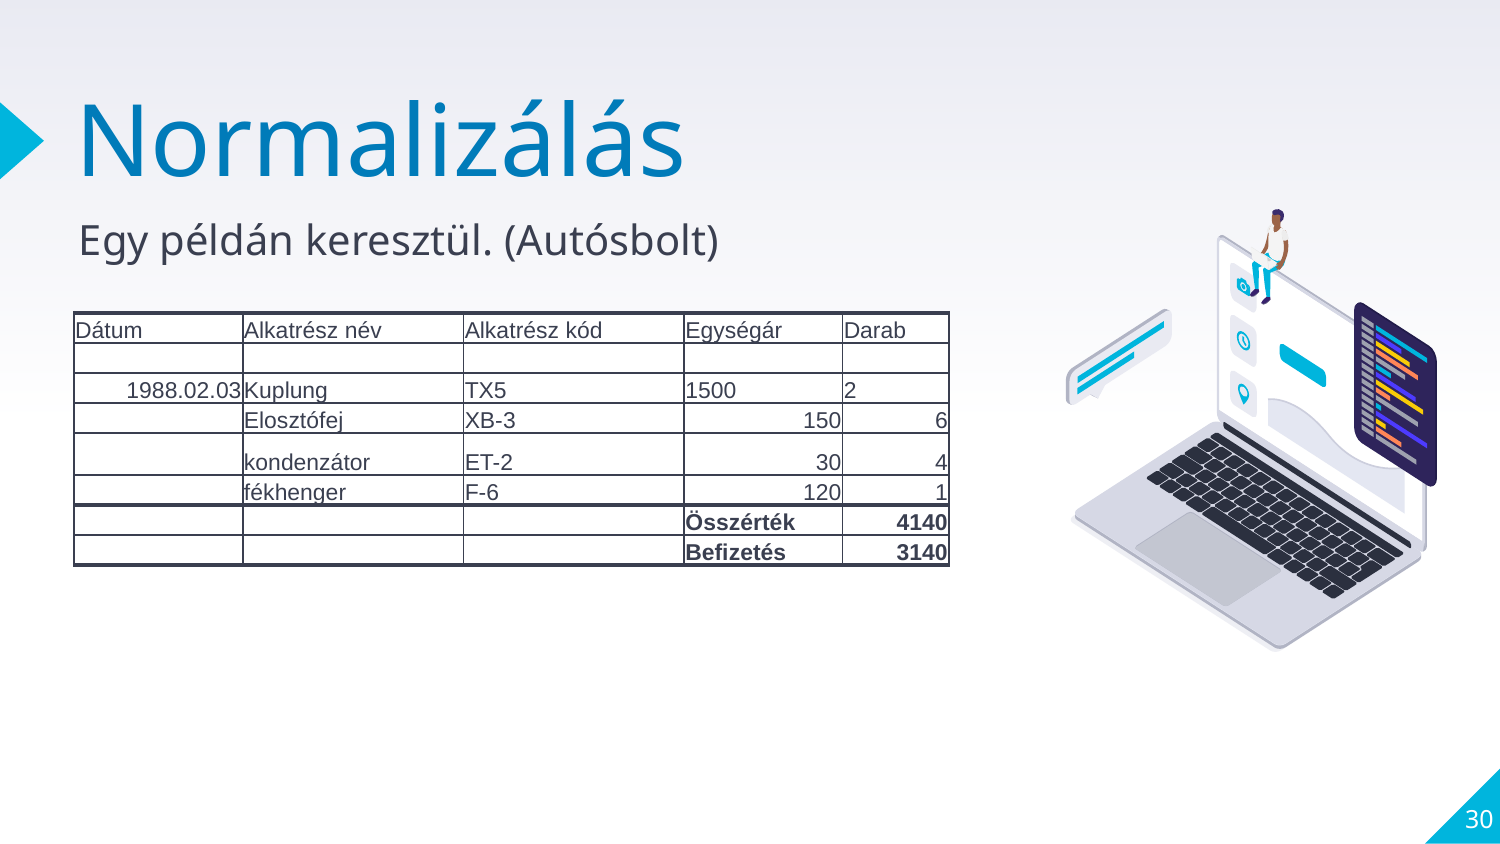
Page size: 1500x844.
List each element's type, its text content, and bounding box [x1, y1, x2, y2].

table_cell ET-2 [464, 434, 683, 474]
table_cell [75, 404, 242, 432]
table_cell TX5 [464, 374, 683, 402]
table_cell Elosztófej [244, 404, 463, 432]
table_cell [75, 507, 242, 534]
table_cell [843, 344, 948, 372]
table_cell Kuplung [244, 374, 463, 402]
table_cell 120 [685, 476, 842, 503]
table_cell 4 [843, 434, 948, 474]
table_cell 1988.02.03 [75, 374, 242, 402]
table_header Dátum [75, 315, 242, 342]
table_cell 150 [685, 404, 842, 432]
title Normalizálás [75, 99, 1343, 277]
table_header Egységár [685, 315, 842, 342]
table_cell [244, 507, 463, 534]
table_cell 30 [685, 434, 842, 474]
table_cell Összérték [685, 507, 842, 534]
table_cell [75, 476, 242, 503]
table_cell 2 [843, 374, 948, 402]
table_cell Befizetés [685, 536, 842, 563]
table_header Darab [843, 315, 948, 342]
table_header Alkatrész név [244, 315, 463, 342]
table_cell kondenzátor [244, 434, 463, 474]
table_cell fékhenger [244, 476, 463, 503]
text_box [1065, 208, 1438, 653]
table_cell [464, 344, 683, 372]
table_cell [244, 344, 463, 372]
table_cell [244, 536, 463, 563]
table_cell 4140 [843, 507, 948, 534]
table_cell 3140 [843, 536, 948, 563]
list Egy példán keresztül. (Autósbolt) [59, 209, 986, 673]
table_cell 1500 [685, 374, 842, 402]
table_cell [464, 536, 683, 563]
slide_number 30 [1418, 760, 1494, 838]
table_cell 1 [843, 476, 948, 503]
table_cell [75, 536, 242, 563]
table_cell [75, 344, 242, 372]
table_cell [685, 344, 842, 372]
table_cell [464, 507, 683, 534]
table_cell XB-3 [464, 404, 683, 432]
table_header Alkatrész kód [464, 315, 683, 342]
table_cell [75, 434, 242, 474]
table_cell F-6 [464, 476, 683, 503]
table_cell 6 [843, 404, 948, 432]
